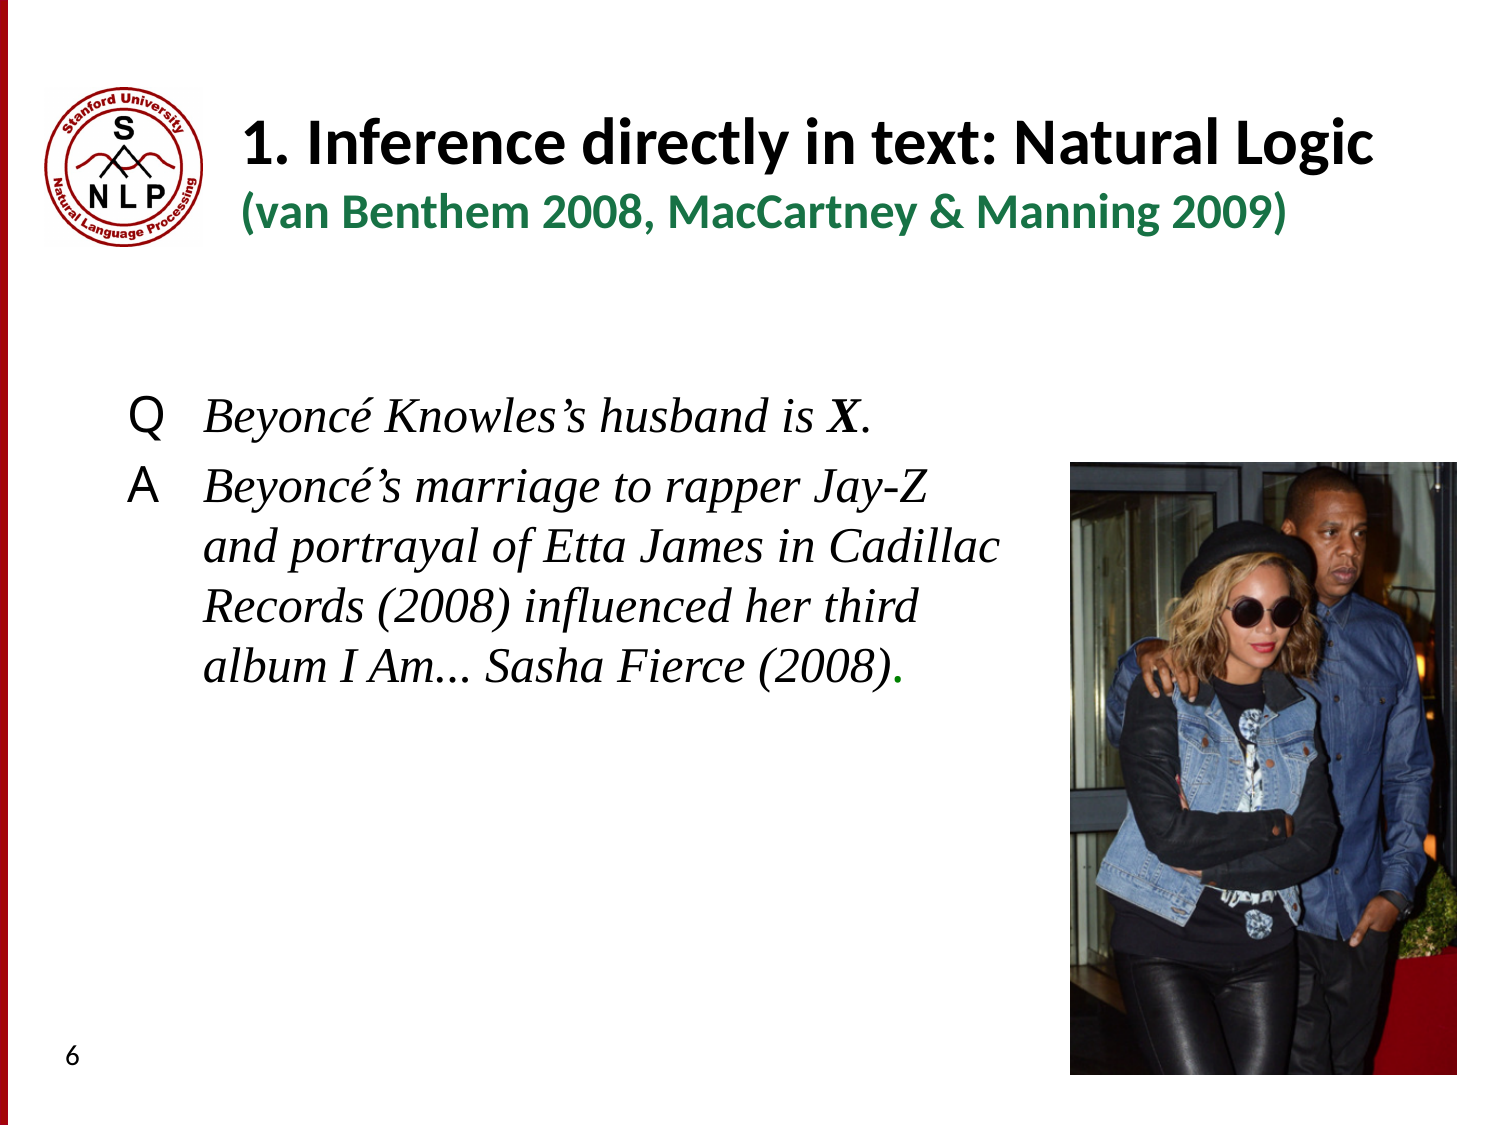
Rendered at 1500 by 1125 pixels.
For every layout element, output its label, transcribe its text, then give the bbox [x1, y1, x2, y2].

title 1. Inference directly in text: Natural Logic (van Benthem 2008, MacCartney & Manning 2009) [225, 83, 1450, 246]
picture [44, 87, 203, 247]
slide_number 6 [49, 1028, 376, 1105]
picture [1070, 462, 1457, 1076]
text_box Q Beyoncé Knowles’s husband is X. A Beyoncé’s marriage to rapper Jay-Z and portrayal of Etta James in Cadillac Records (2008) influenced her third album I Am... Sasha Fierce (2008). [112, 375, 1025, 700]
